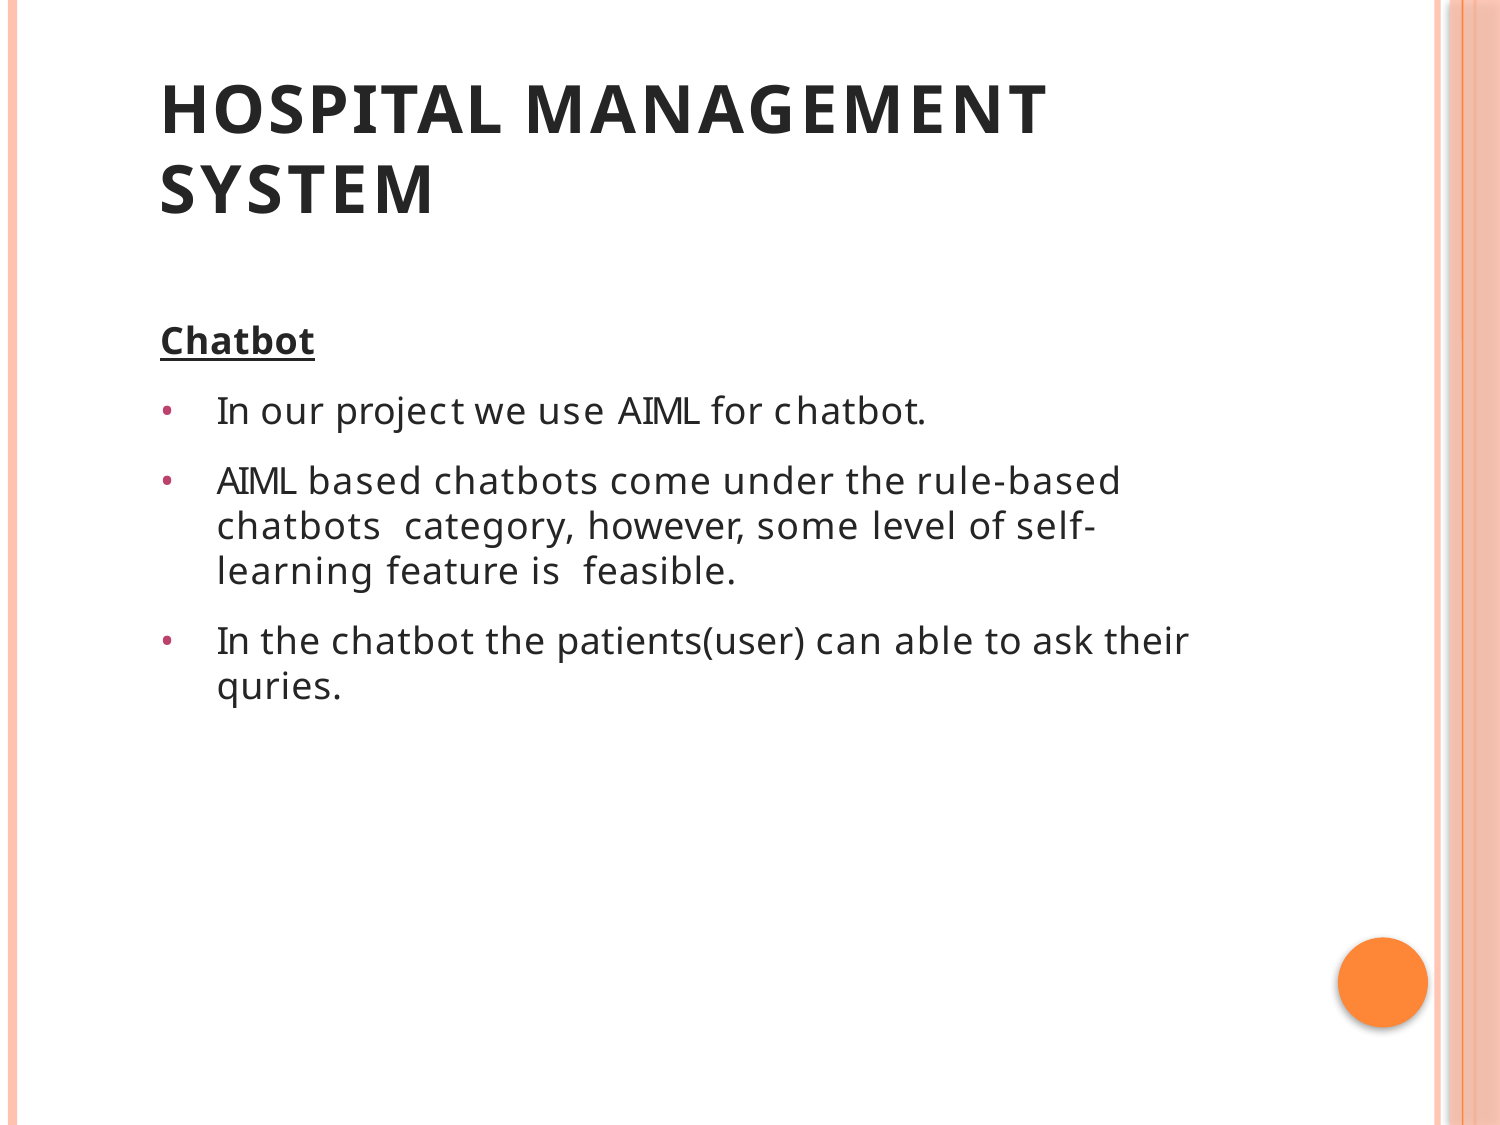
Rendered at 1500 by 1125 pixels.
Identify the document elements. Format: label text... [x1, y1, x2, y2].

text_box Chatbot In our project we use AIML for chatbot. AIML based chatbots come under the rule-based chatbots category, however, some level of self-learning feature is feasible. In the chatbot the patients(user) can able to ask their quries. [158, 290, 1260, 708]
title HOSPITAL MANAGEMENT SYSTEM [157, 37, 1261, 227]
